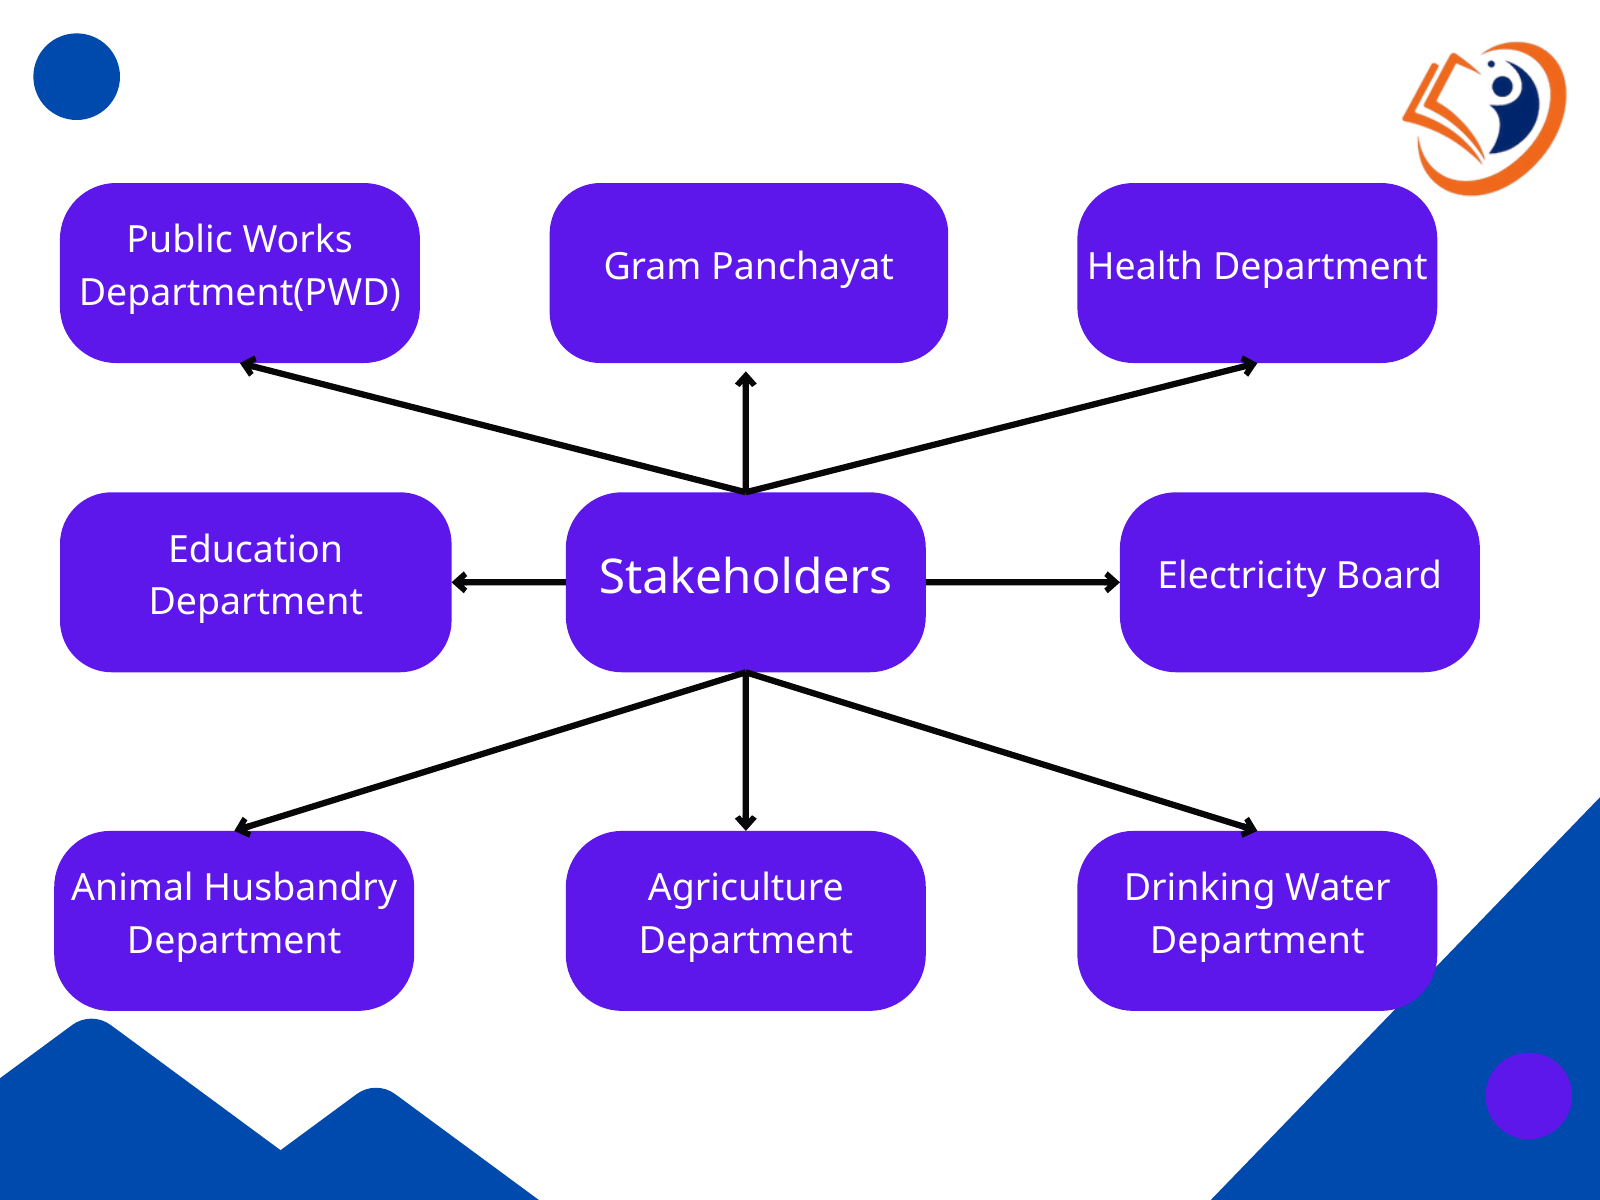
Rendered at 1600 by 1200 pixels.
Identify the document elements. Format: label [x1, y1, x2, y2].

text_box [0, 1010, 819, 1078]
text_box [1077, 830, 1438, 1012]
text_box [59, 182, 421, 364]
text_box [565, 830, 927, 1012]
text_box [1370, 5, 1600, 235]
text_box [947, 719, 1600, 1200]
text_box [1077, 182, 1438, 364]
text_box [53, 830, 415, 1009]
text_box [33, 33, 121, 121]
text_box [0, 1079, 1103, 1200]
text_box [565, 492, 927, 673]
text_box [1485, 1052, 1573, 1140]
text_box [549, 182, 949, 364]
text_box [59, 492, 452, 673]
text_box [1119, 492, 1481, 673]
